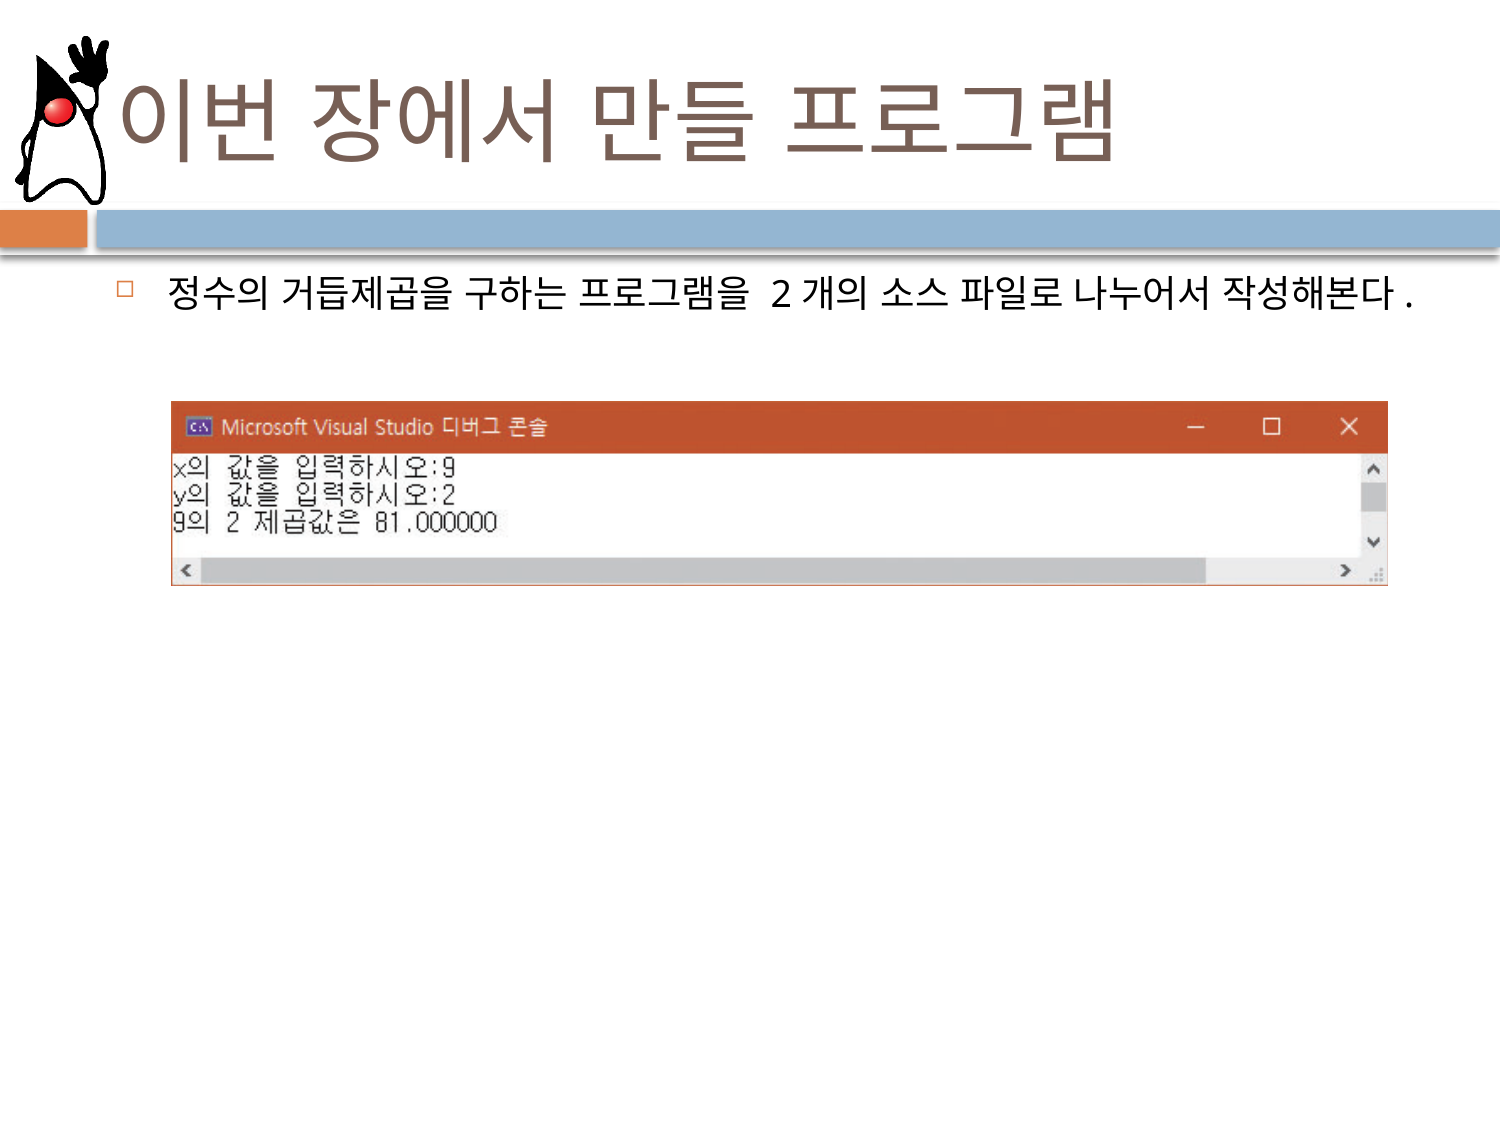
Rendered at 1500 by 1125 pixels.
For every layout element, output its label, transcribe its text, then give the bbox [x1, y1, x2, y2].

picture [170, 401, 1389, 586]
list 정수의 거듭제곱을 구하는 프로그램을 2개의 소스 파일로 나누어서 작성해본다. [100, 262, 1438, 1000]
picture [15, 36, 109, 205]
title 이번 장에서 만들 프로그램 [100, 37, 1438, 200]
